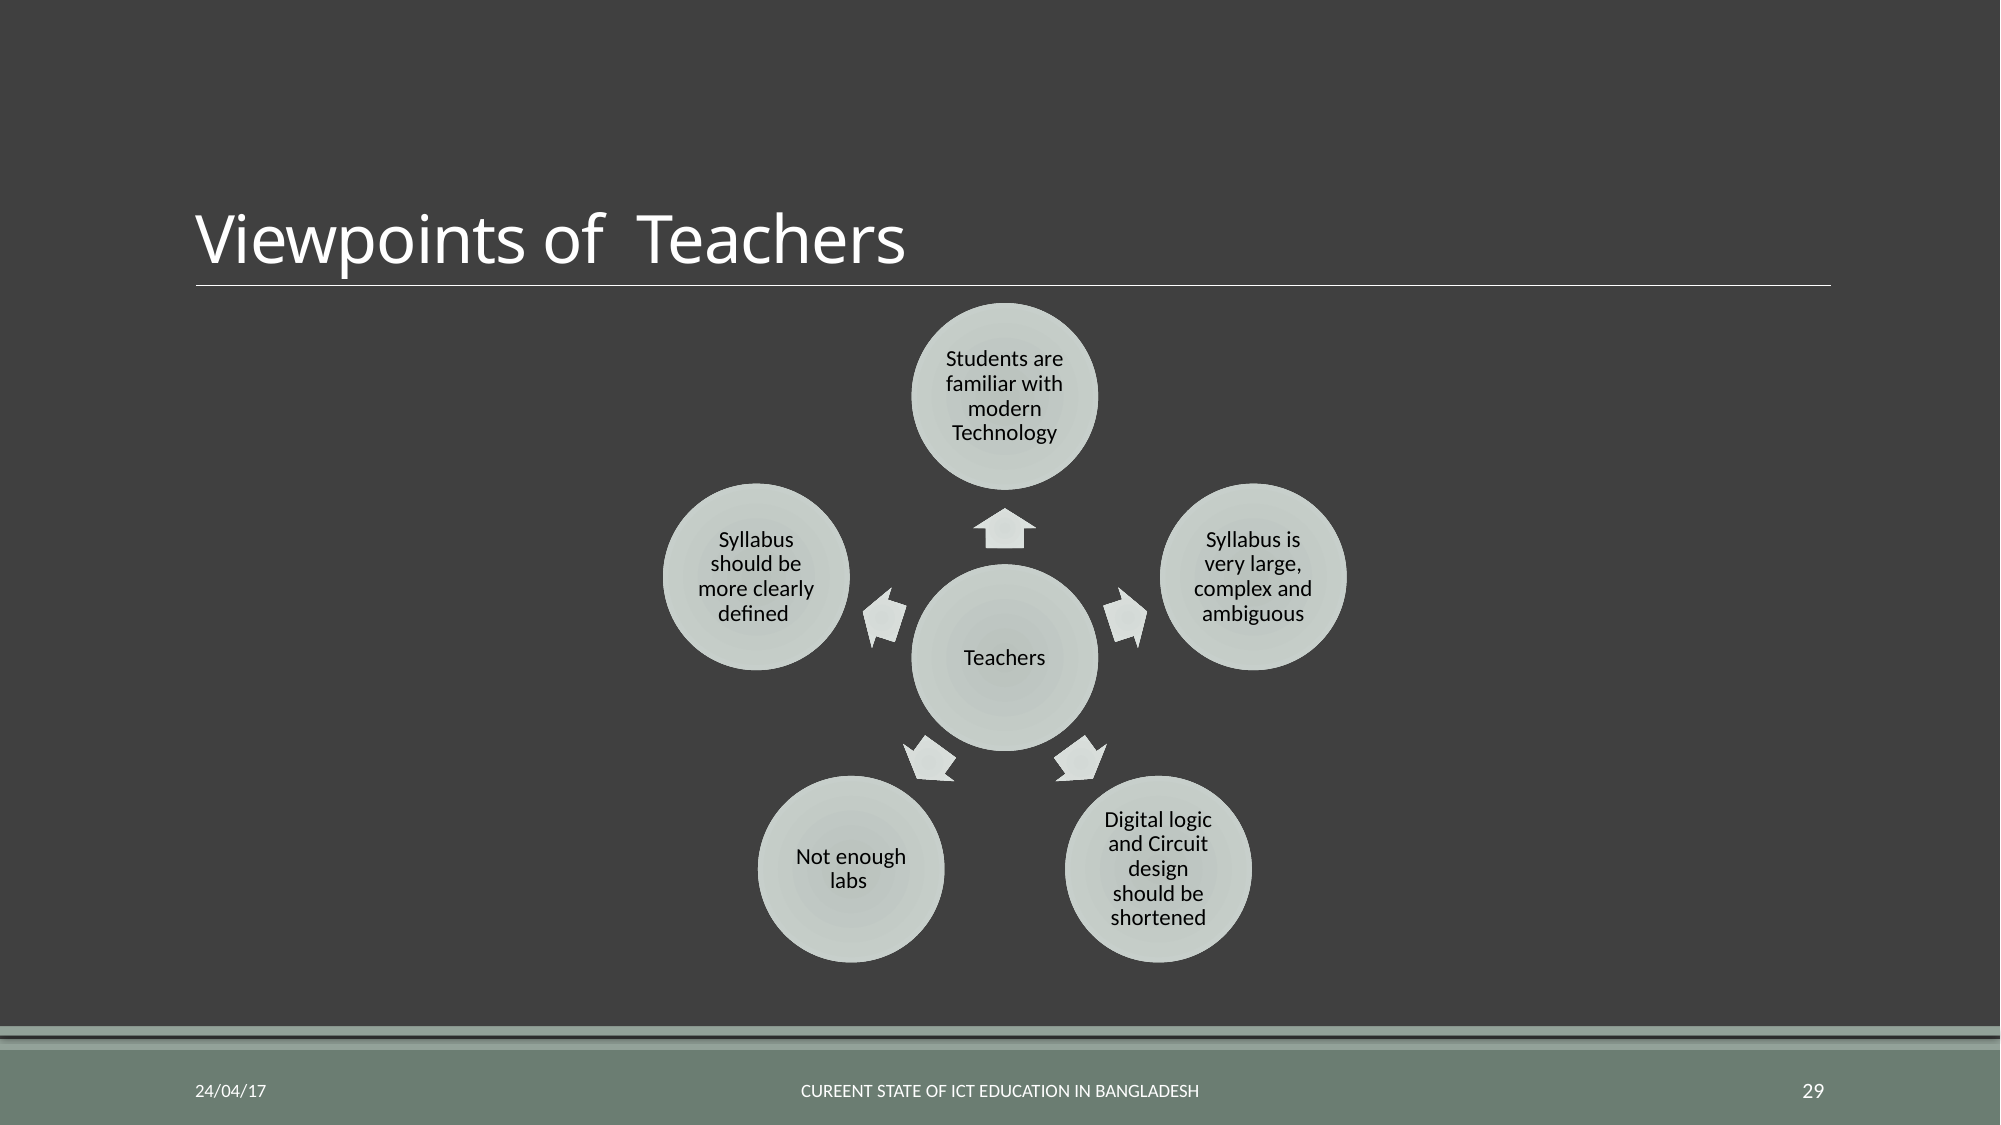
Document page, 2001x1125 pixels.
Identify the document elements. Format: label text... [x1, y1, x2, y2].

slide_number 29 [1624, 1059, 1840, 1120]
footer Cureent State of ICT Education in Bangladesh [604, 1059, 1396, 1120]
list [179, 302, 1831, 964]
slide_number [180, 1059, 586, 1120]
title Viewpoints of Teachers [180, 47, 1830, 285]
